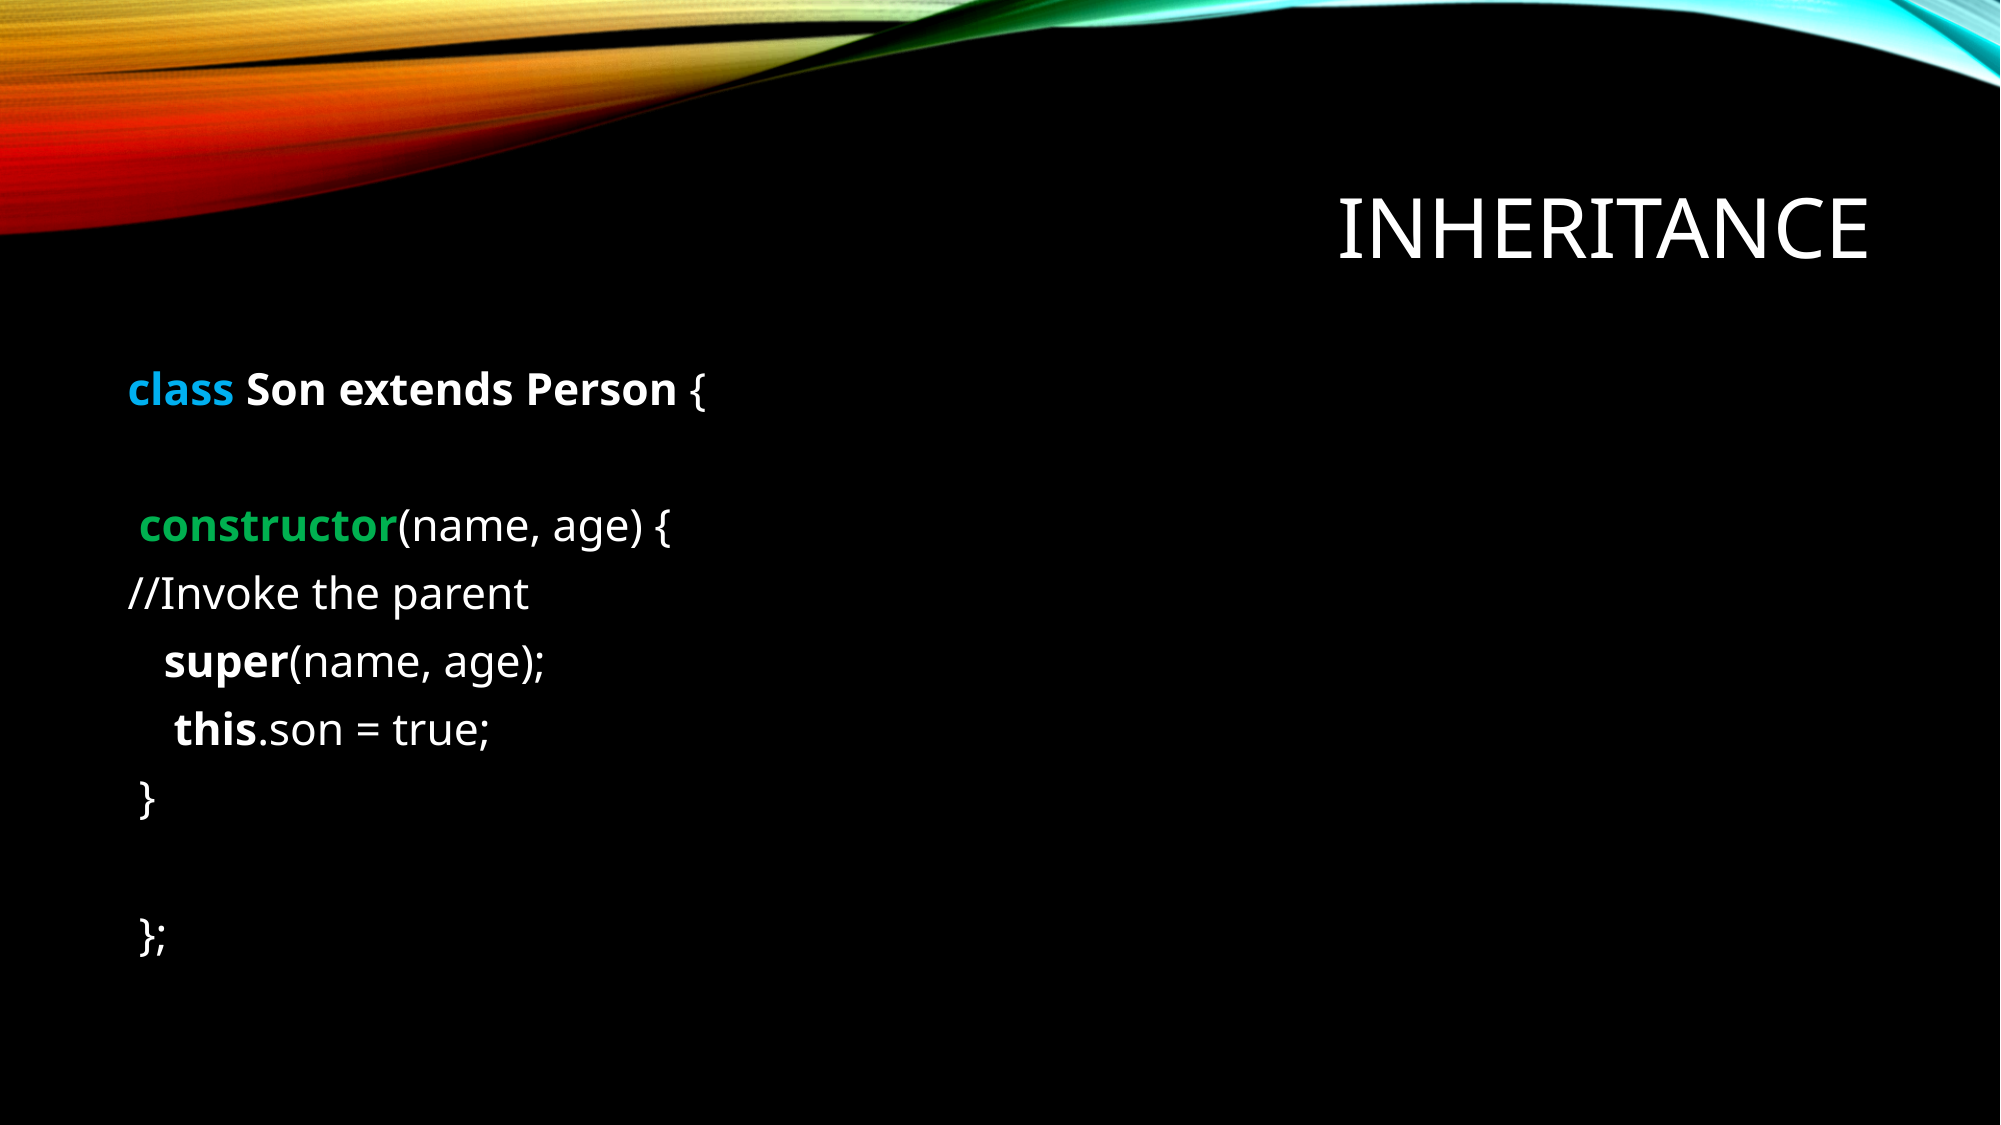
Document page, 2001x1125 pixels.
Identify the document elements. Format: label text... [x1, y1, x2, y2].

picture [0, 0, 2000, 237]
list class Son extends Person { constructor(name, age) { //Invoke the parent super(name, age); this.son = true; } }; [112, 360, 1888, 1021]
title Inheritance [474, 125, 1888, 338]
